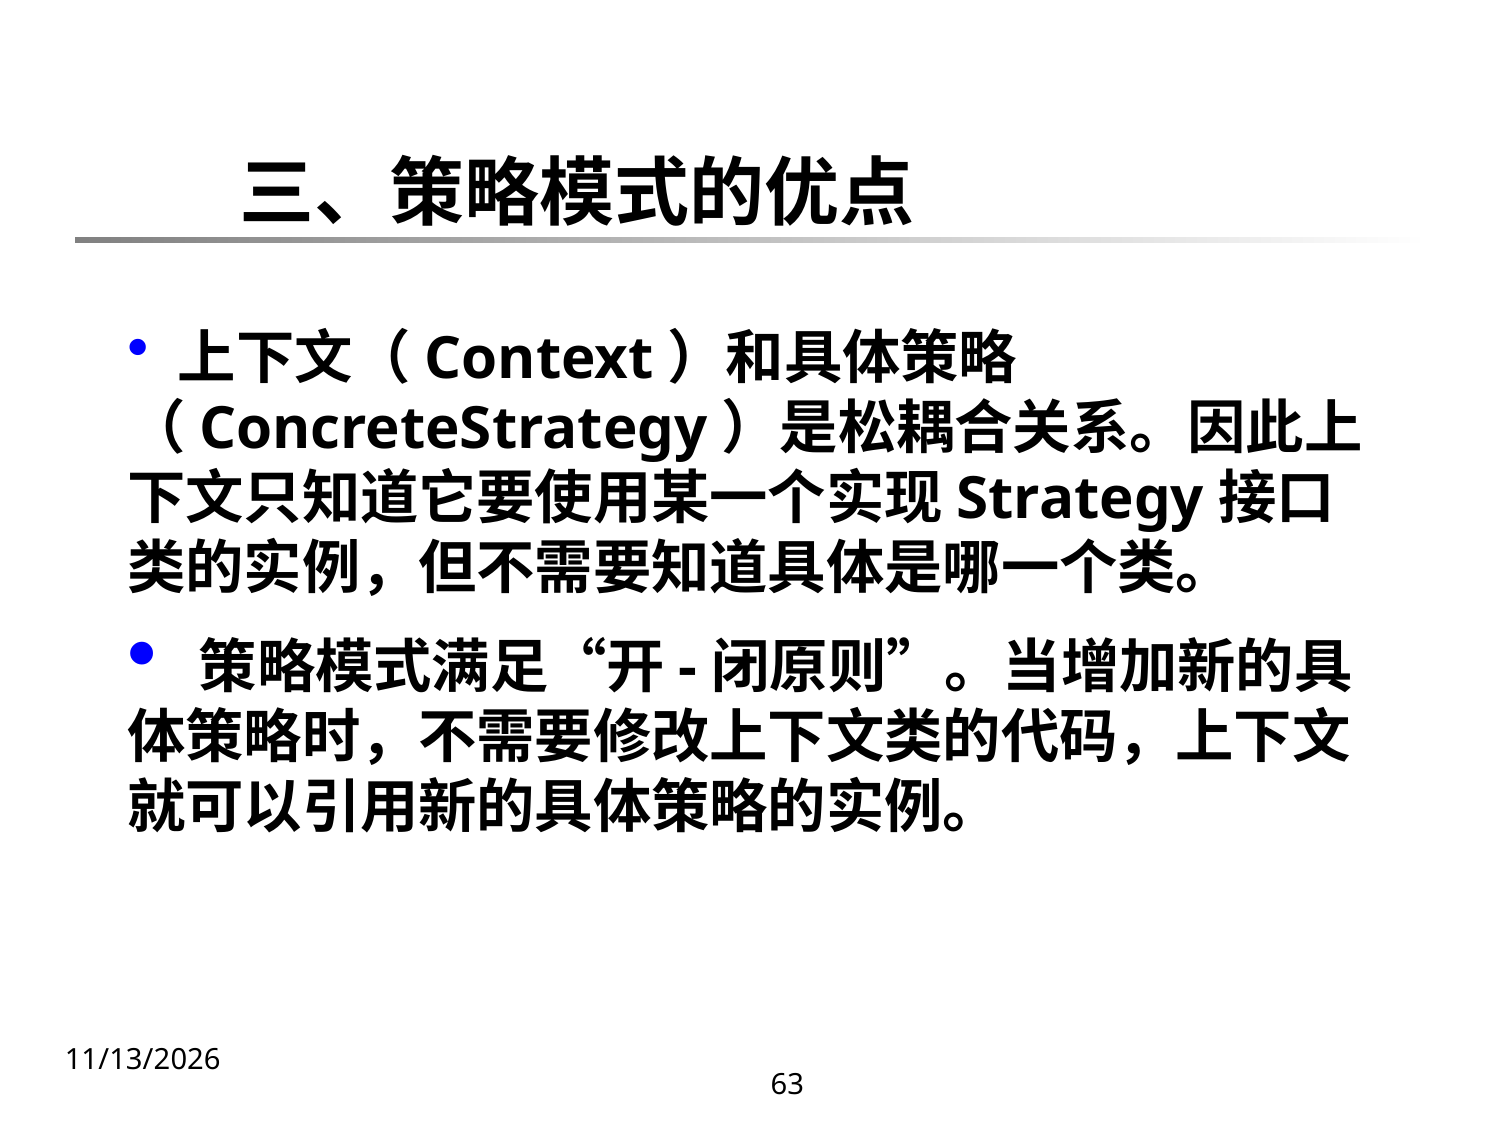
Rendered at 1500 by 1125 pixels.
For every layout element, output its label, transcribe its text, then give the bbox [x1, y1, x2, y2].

text_box [549, 1037, 1025, 1113]
text_box [75, 237, 1425, 243]
subtitle 三、策略模式的优点 [224, 137, 1176, 237]
text_box [49, 1012, 363, 1088]
text_box 上下文（Context）和具体策略（ConcreteStrategy）是松耦合关系。因此上下文只知道它要使用某一个实现Strategy接口类的实例，但不需要知道具体是哪一个类。 策略模式满足“开-闭原则”。当增加新的具体策略时，不需要修改上下文类的代码，上下文就可以引用新的具体策略的实例。 [112, 312, 1388, 847]
